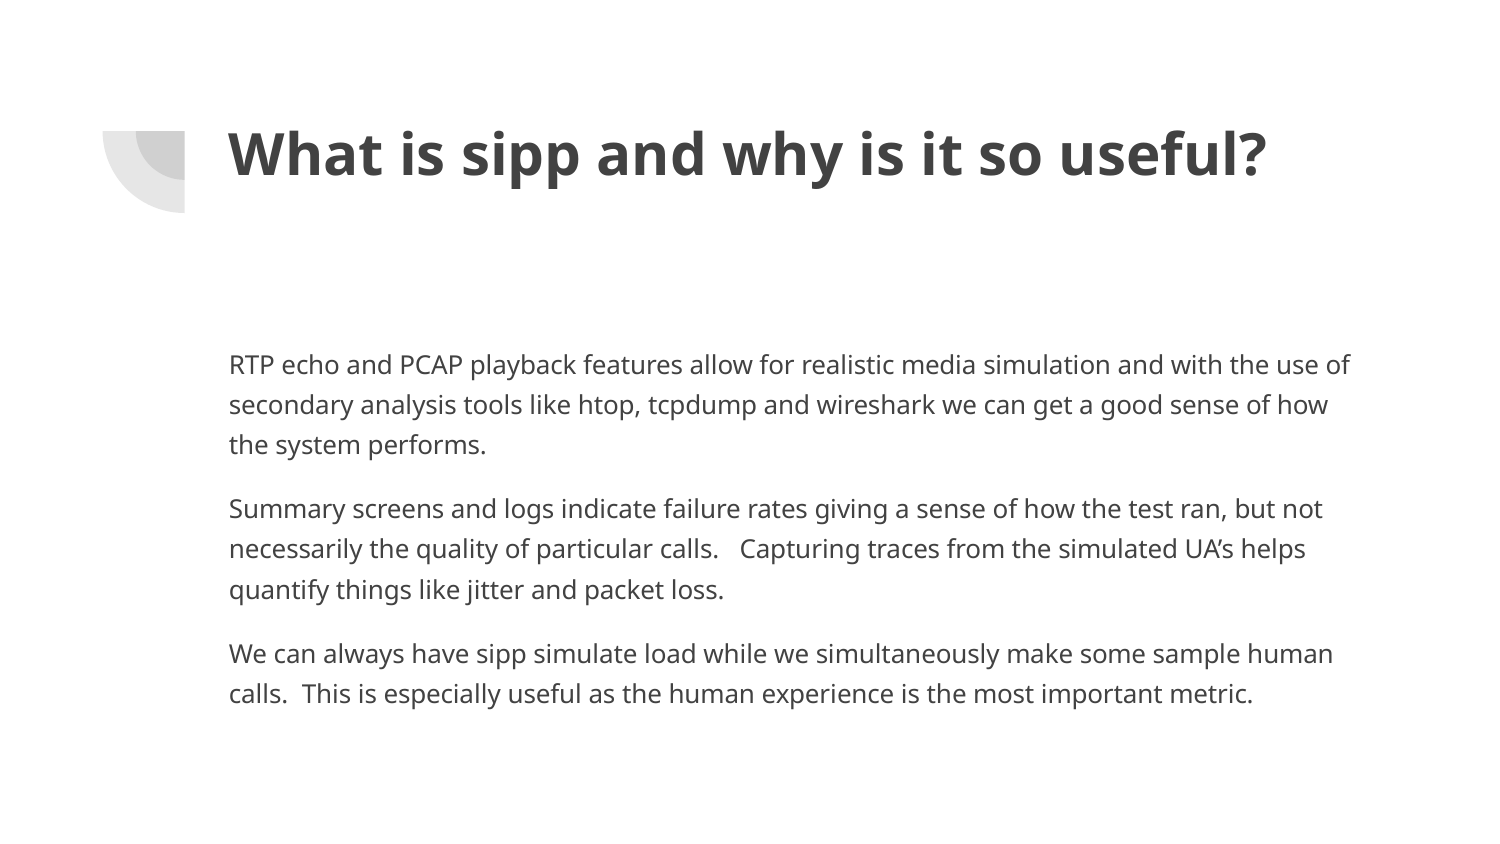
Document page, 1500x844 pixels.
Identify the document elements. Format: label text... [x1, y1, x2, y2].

title What is sipp and why is it so useful? [213, 98, 1368, 263]
list RTP echo and PCAP playback features allow for realistic media simulation and with the use of secondary analysis tools like htop, tcpdump and wireshark we can get a good sense of how the system performs. Summary screens and logs indicate failure rates giving a sense of how the test ran, but not necessarily the quality of particular calls. Capturing traces from the simulated UA’s helps quantify things like jitter and packet loss. We can always have sipp simulate load while we simultaneously make some sample human calls. This is especially useful as the human experience is the most important metric. [213, 326, 1368, 744]
